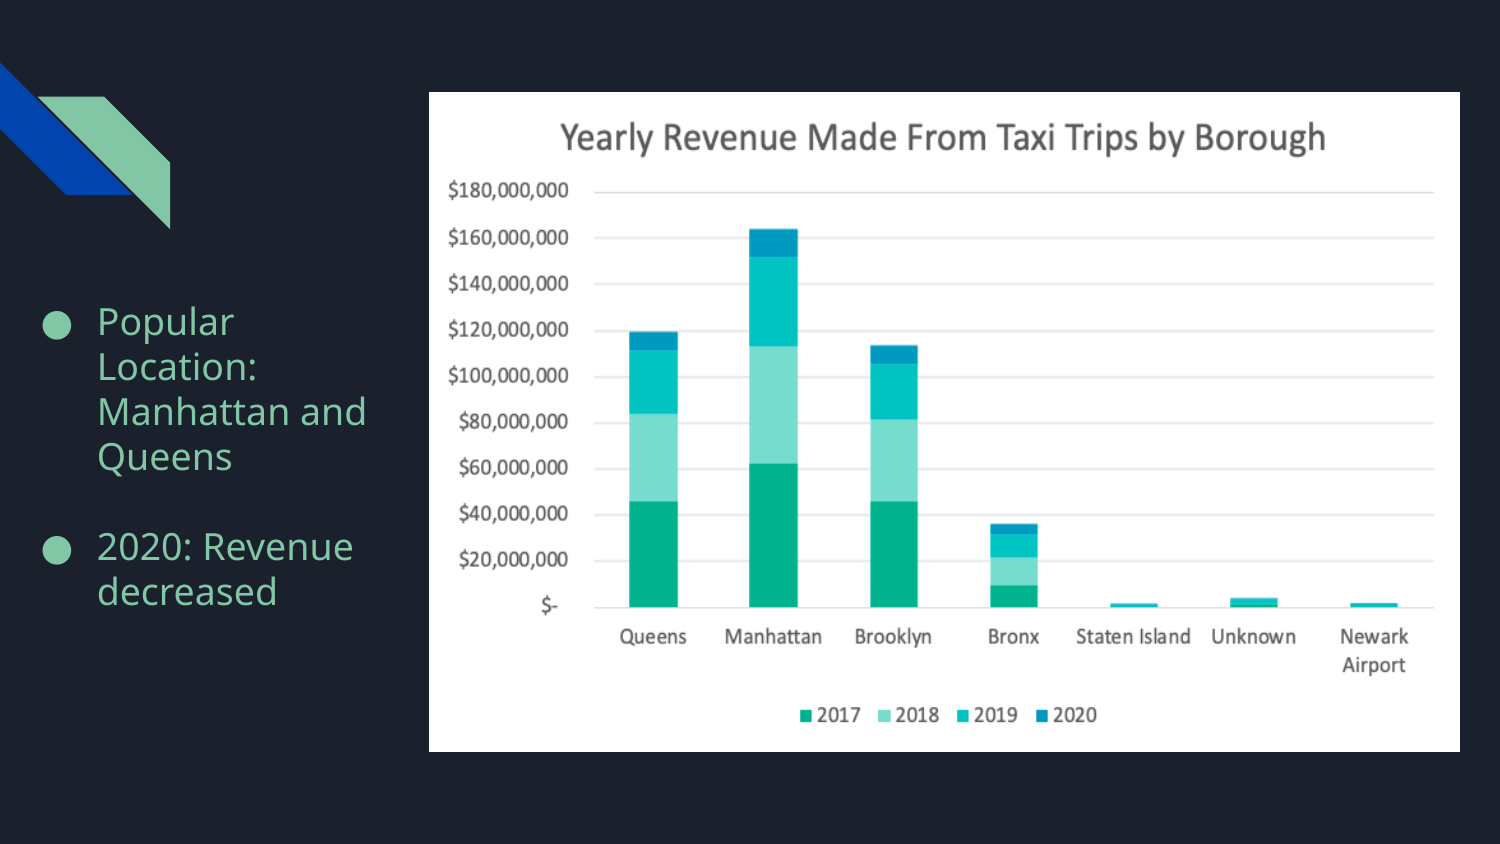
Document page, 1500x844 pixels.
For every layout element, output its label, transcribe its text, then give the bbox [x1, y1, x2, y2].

text_box Popular Location: Manhattan and Queens 2020: Revenue decreased [6, 283, 404, 674]
picture [428, 92, 1460, 752]
